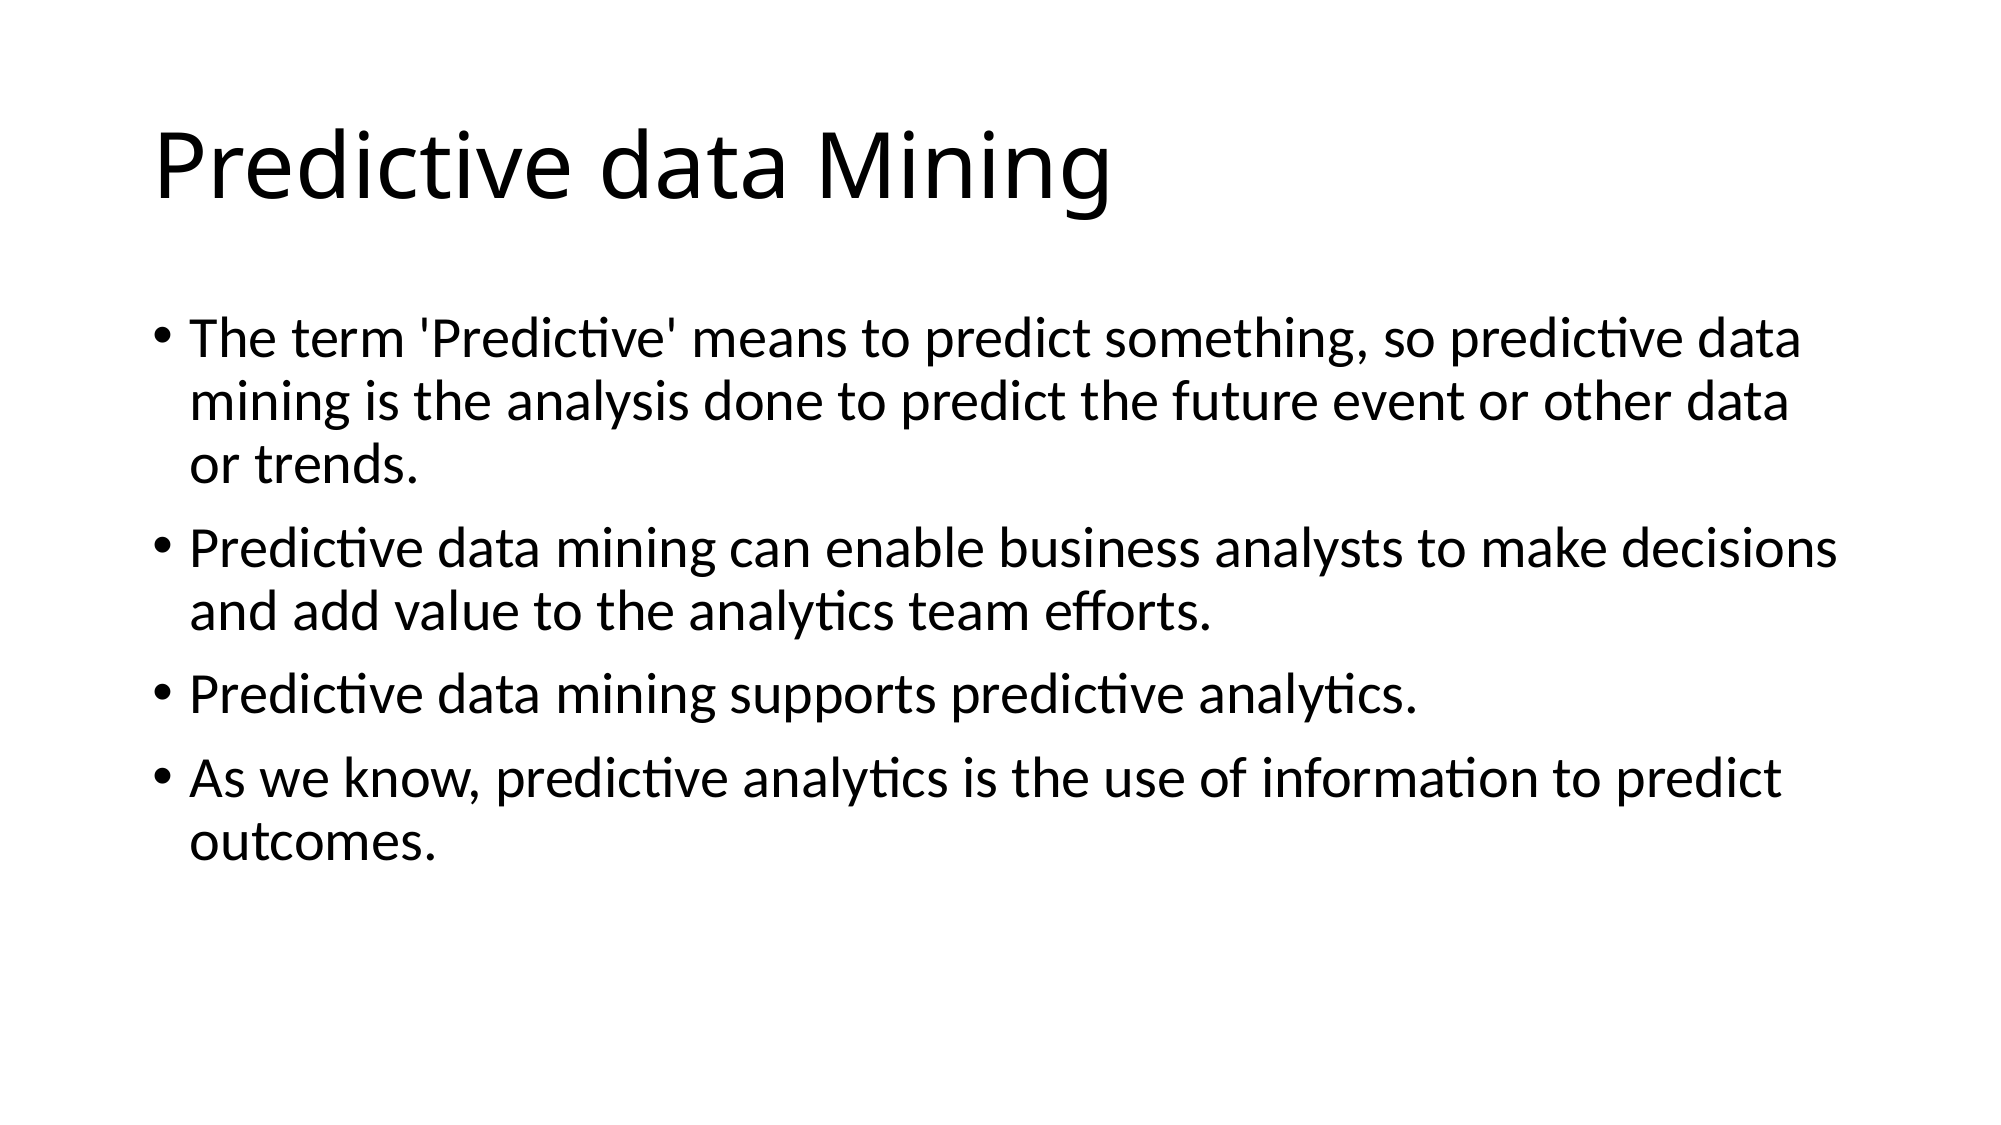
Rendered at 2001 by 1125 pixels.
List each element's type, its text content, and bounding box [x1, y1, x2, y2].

title Predictive data Mining [137, 59, 1863, 278]
list The term 'Predictive' means to predict something, so predictive data mining is the analysis done to predict the future event or other data or trends. Predictive data mining can enable business analysts to make decisions and add value to the analytics team efforts. Predictive data mining supports predictive analytics. As we know, predictive analytics is the use of information to predict outcomes. [137, 299, 1863, 1014]
